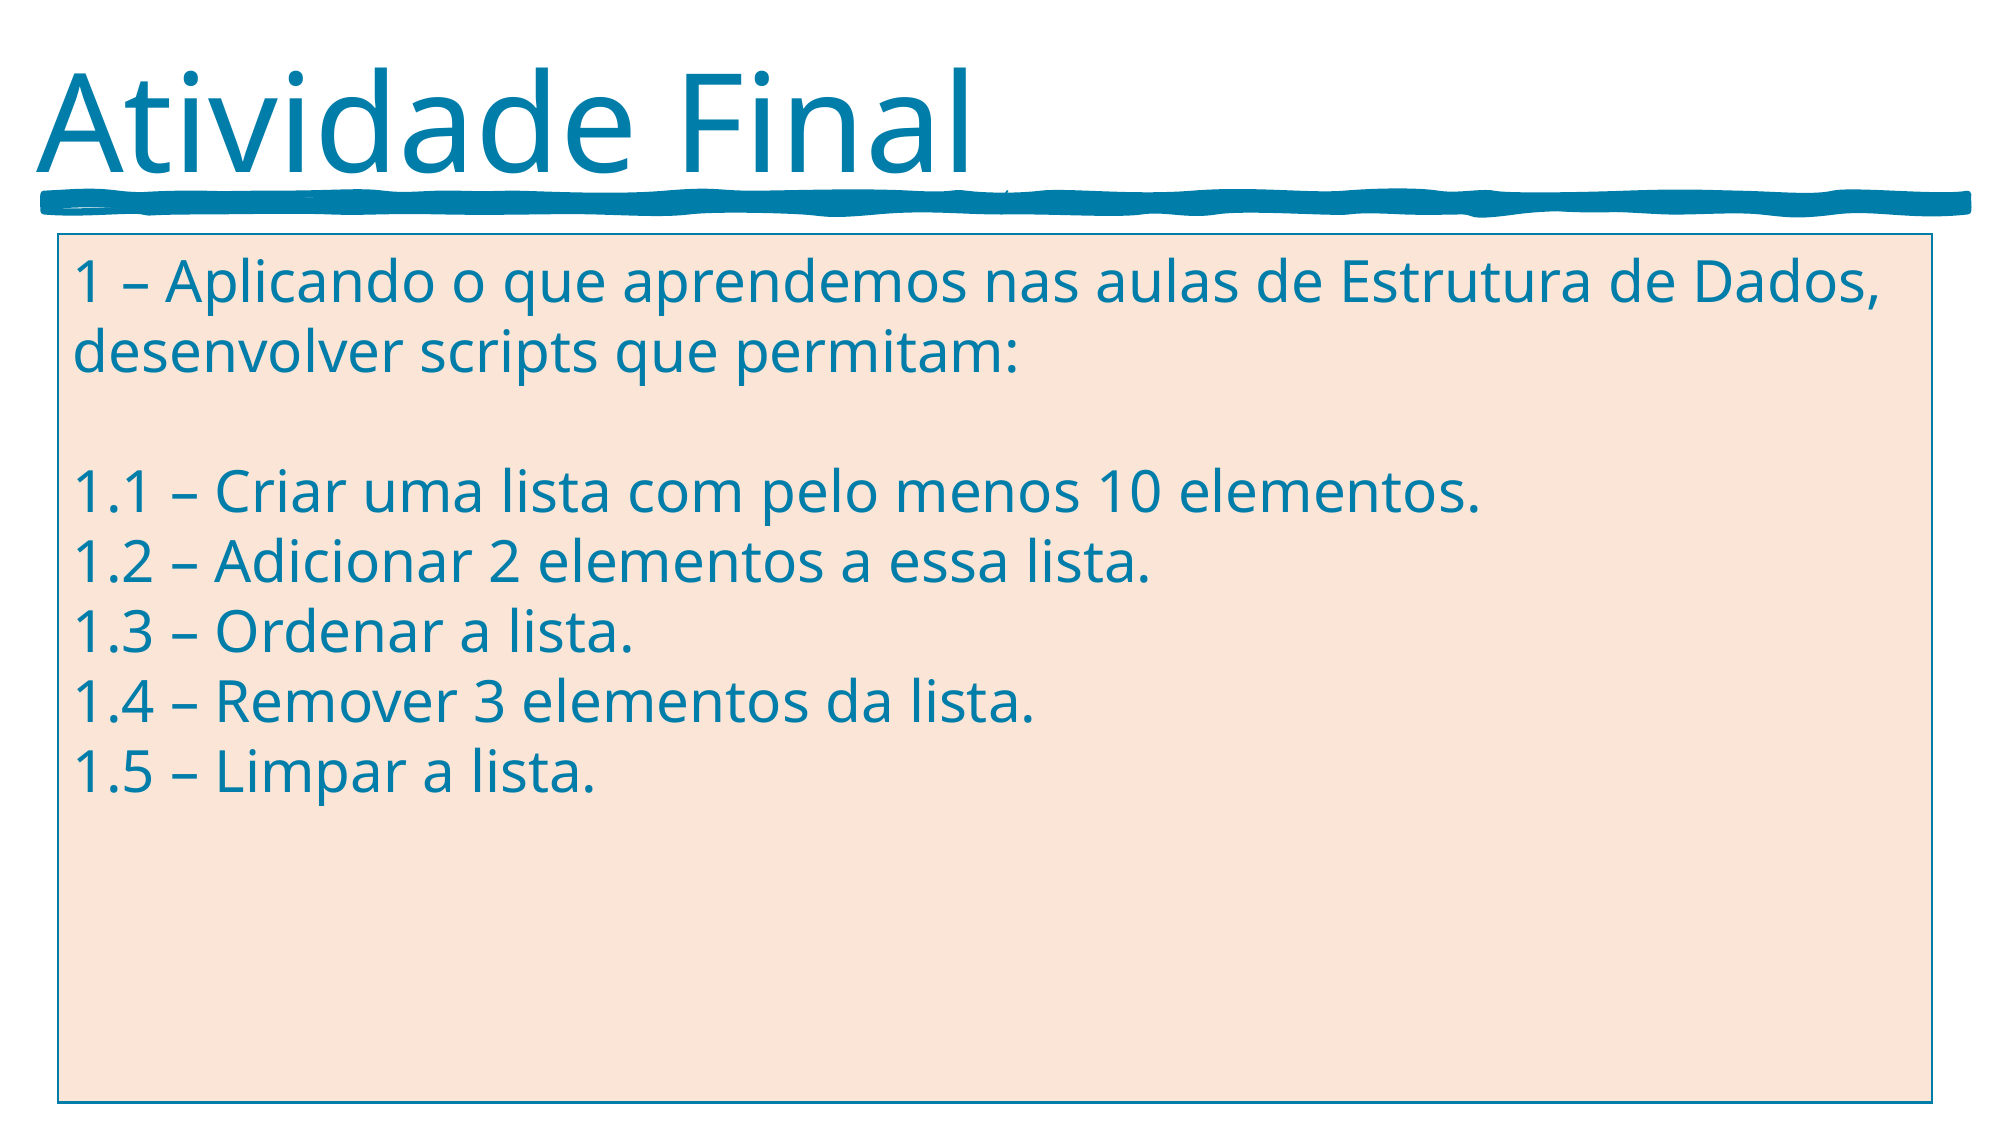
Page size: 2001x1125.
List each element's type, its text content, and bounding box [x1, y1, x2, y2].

text_box Atividade Final [21, 27, 1742, 208]
text_box ‘ [42, 190, 1969, 216]
text_box 1 – Aplicando o que aprendemos nas aulas de Estrutura de Dados, desenvolver scripts que permitam: 1.1 – Criar uma lista com pelo menos 10 elementos. 1.2 – Adicionar 2 elementos a essa lista. 1.3 – Ordenar a lista. 1.4 – Remover 3 elementos da lista. 1.5 – Limpar a lista. [58, 236, 1933, 812]
text_box [57, 233, 1933, 1104]
